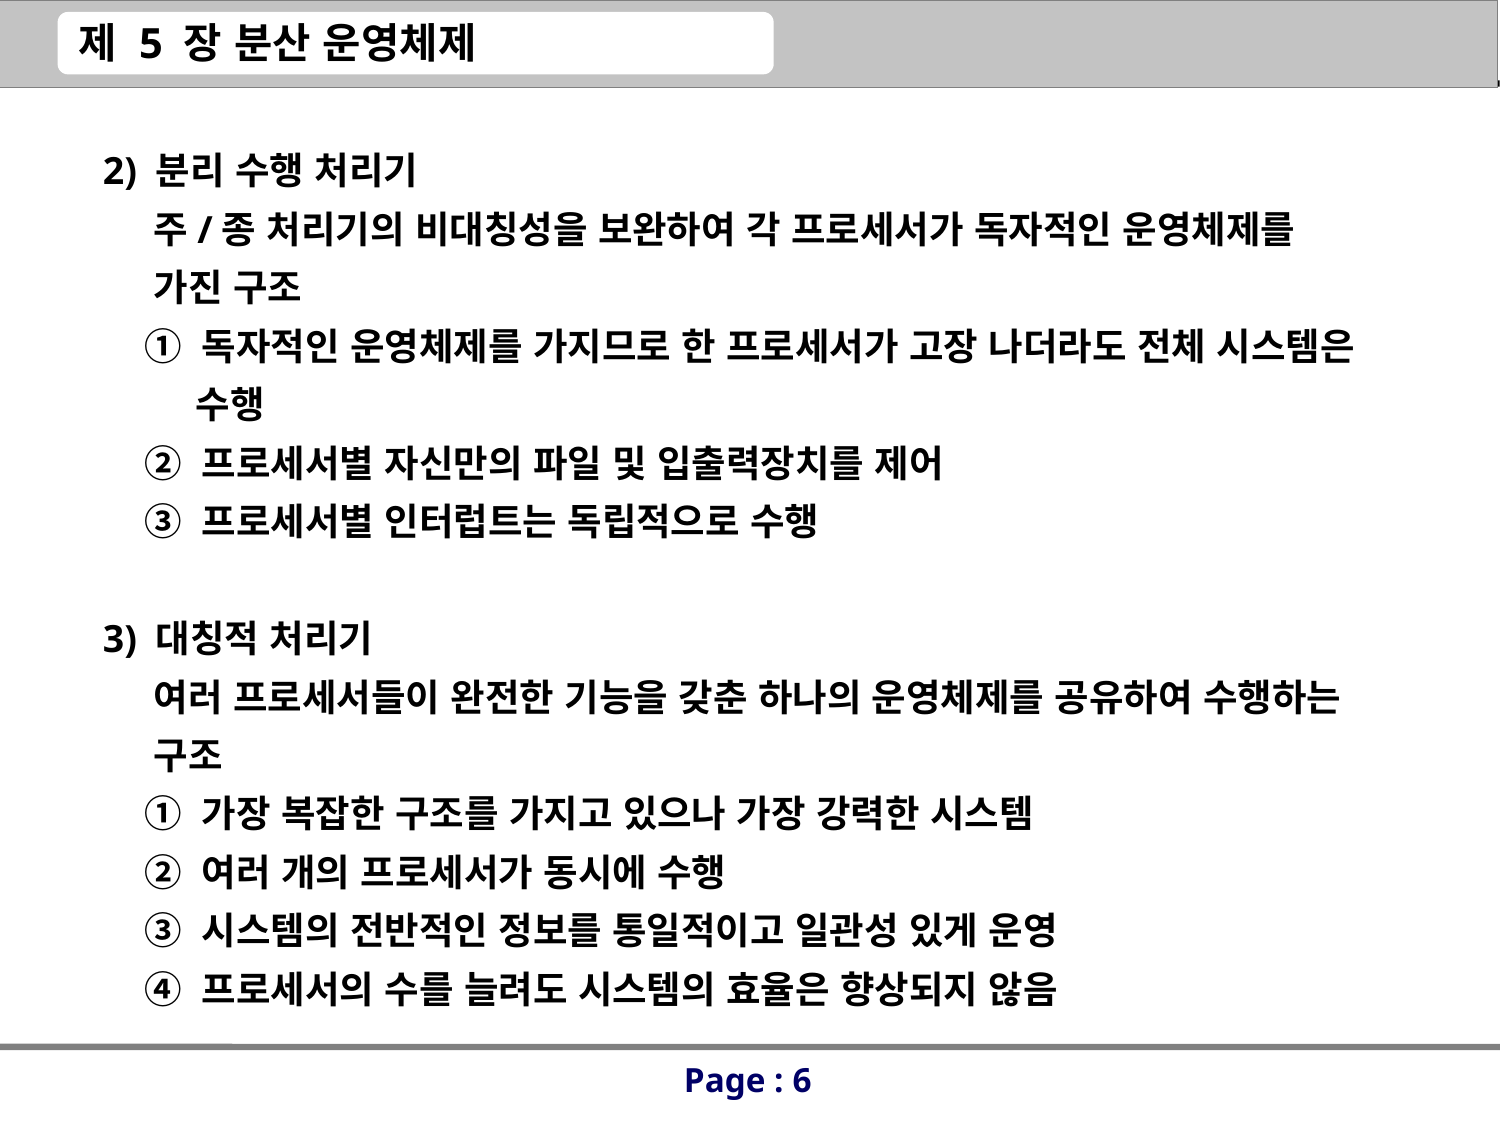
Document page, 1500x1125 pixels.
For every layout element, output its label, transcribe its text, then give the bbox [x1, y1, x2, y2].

slide_number Page : 6 [572, 1051, 924, 1125]
text_box 2) 분리 수행 처리기 주/종 처리기의 비대칭성을 보완하여 각 프로세서가 독자적인 운영체제를 가진 구조 ① 독자적인 운영체제를 가지므로 한 프로세서가 고장 나더라도 전체 시스템은 수행 ② 프로세서별 자신만의 파일 및 입출력장치를 제어 ③ 프로세서별 인터럽트는 독립적으로 수행 3) 대칭적 처리기 여러 프로세서들이 완전한 기능을 갖춘 하나의 운영체제를 공유하여 수행하는 구조 ① 가장 복잡한 구조를 가지고 있으나 가장 강력한 시스템 ② 여러 개의 프로세서가 동시에 수행 ③ 시스템의 전반적인 정보를 통일적이고 일관성 있게 운영 ④ 프로세서의 수를 늘려도 시스템의 효율은 향상되지 않음 [88, 126, 1371, 1019]
